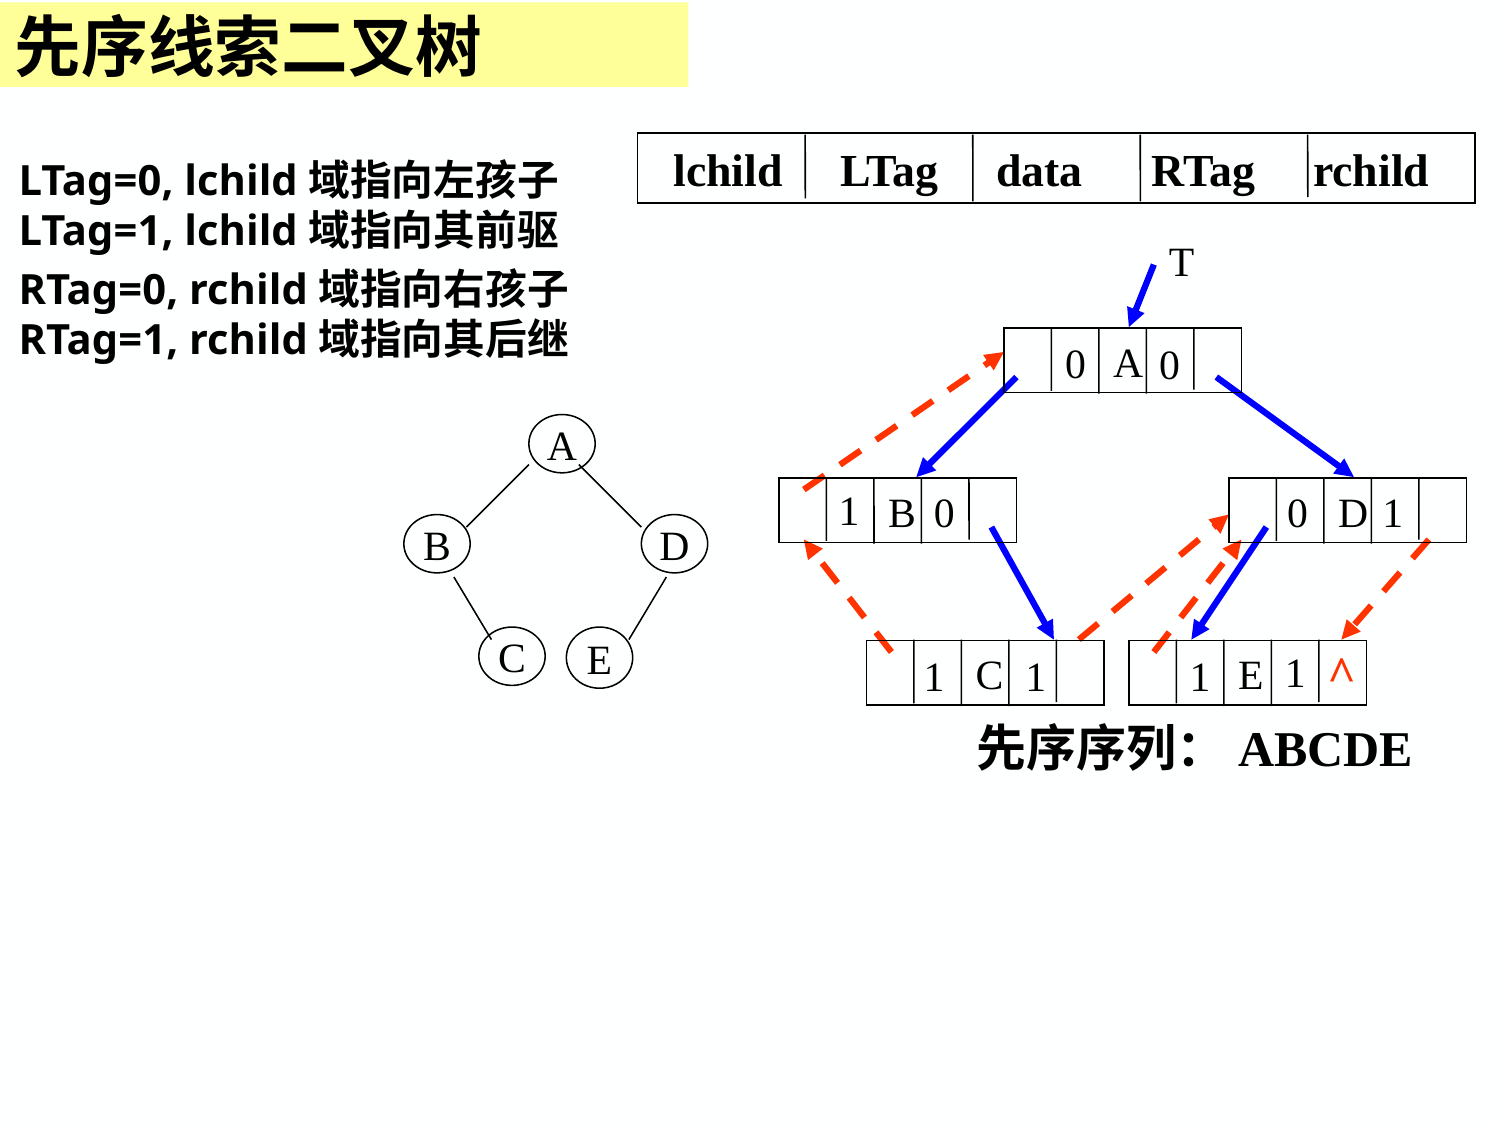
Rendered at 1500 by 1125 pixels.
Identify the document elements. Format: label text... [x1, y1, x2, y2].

text_box 先序线索二叉树 [0, 2, 689, 87]
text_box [637, 132, 1476, 205]
text_box LTag=0, lchild域指向左孩子 LTag=1, lchild域指向其前驱 RTag=0, rchild域指向右孩子 RTag=1, rchild域指向其后继 [3, 146, 596, 370]
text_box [403, 414, 708, 689]
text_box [778, 226, 1467, 785]
